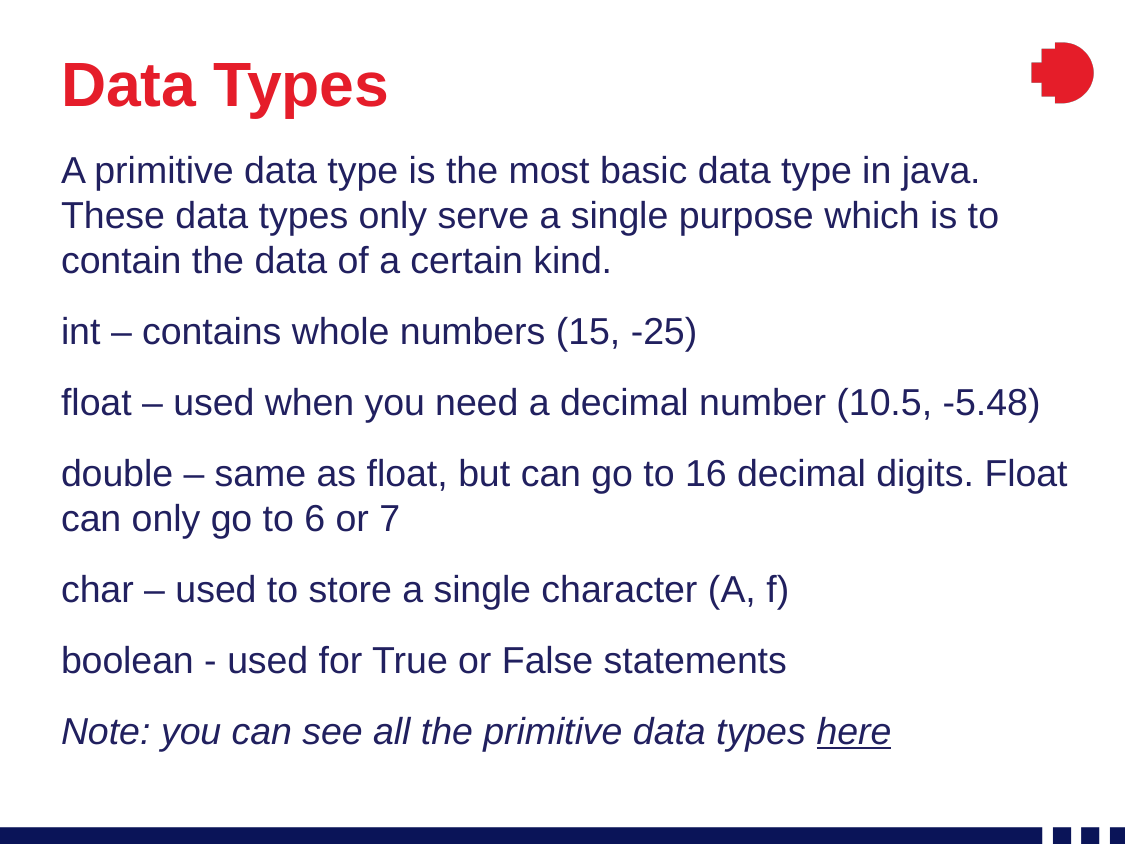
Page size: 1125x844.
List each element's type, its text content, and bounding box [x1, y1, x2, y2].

list A primitive data type is the most basic data type in java. These data types only serve a single purpose which is to contain the data of a certain kind. int – contains whole numbers (15, -25) float – used when you need a decimal number (10.5, -5.48) double – same as float, but can go to 16 decimal digits. Float can only go to 6 or 7 char – used to store a single character (A, f) boolean - used for True or False statements Note: you can see all the primitive data types here [46, 138, 1086, 663]
title Data Types [46, 44, 972, 138]
picture [0, 827, 1125, 844]
picture [1015, 25, 1110, 120]
